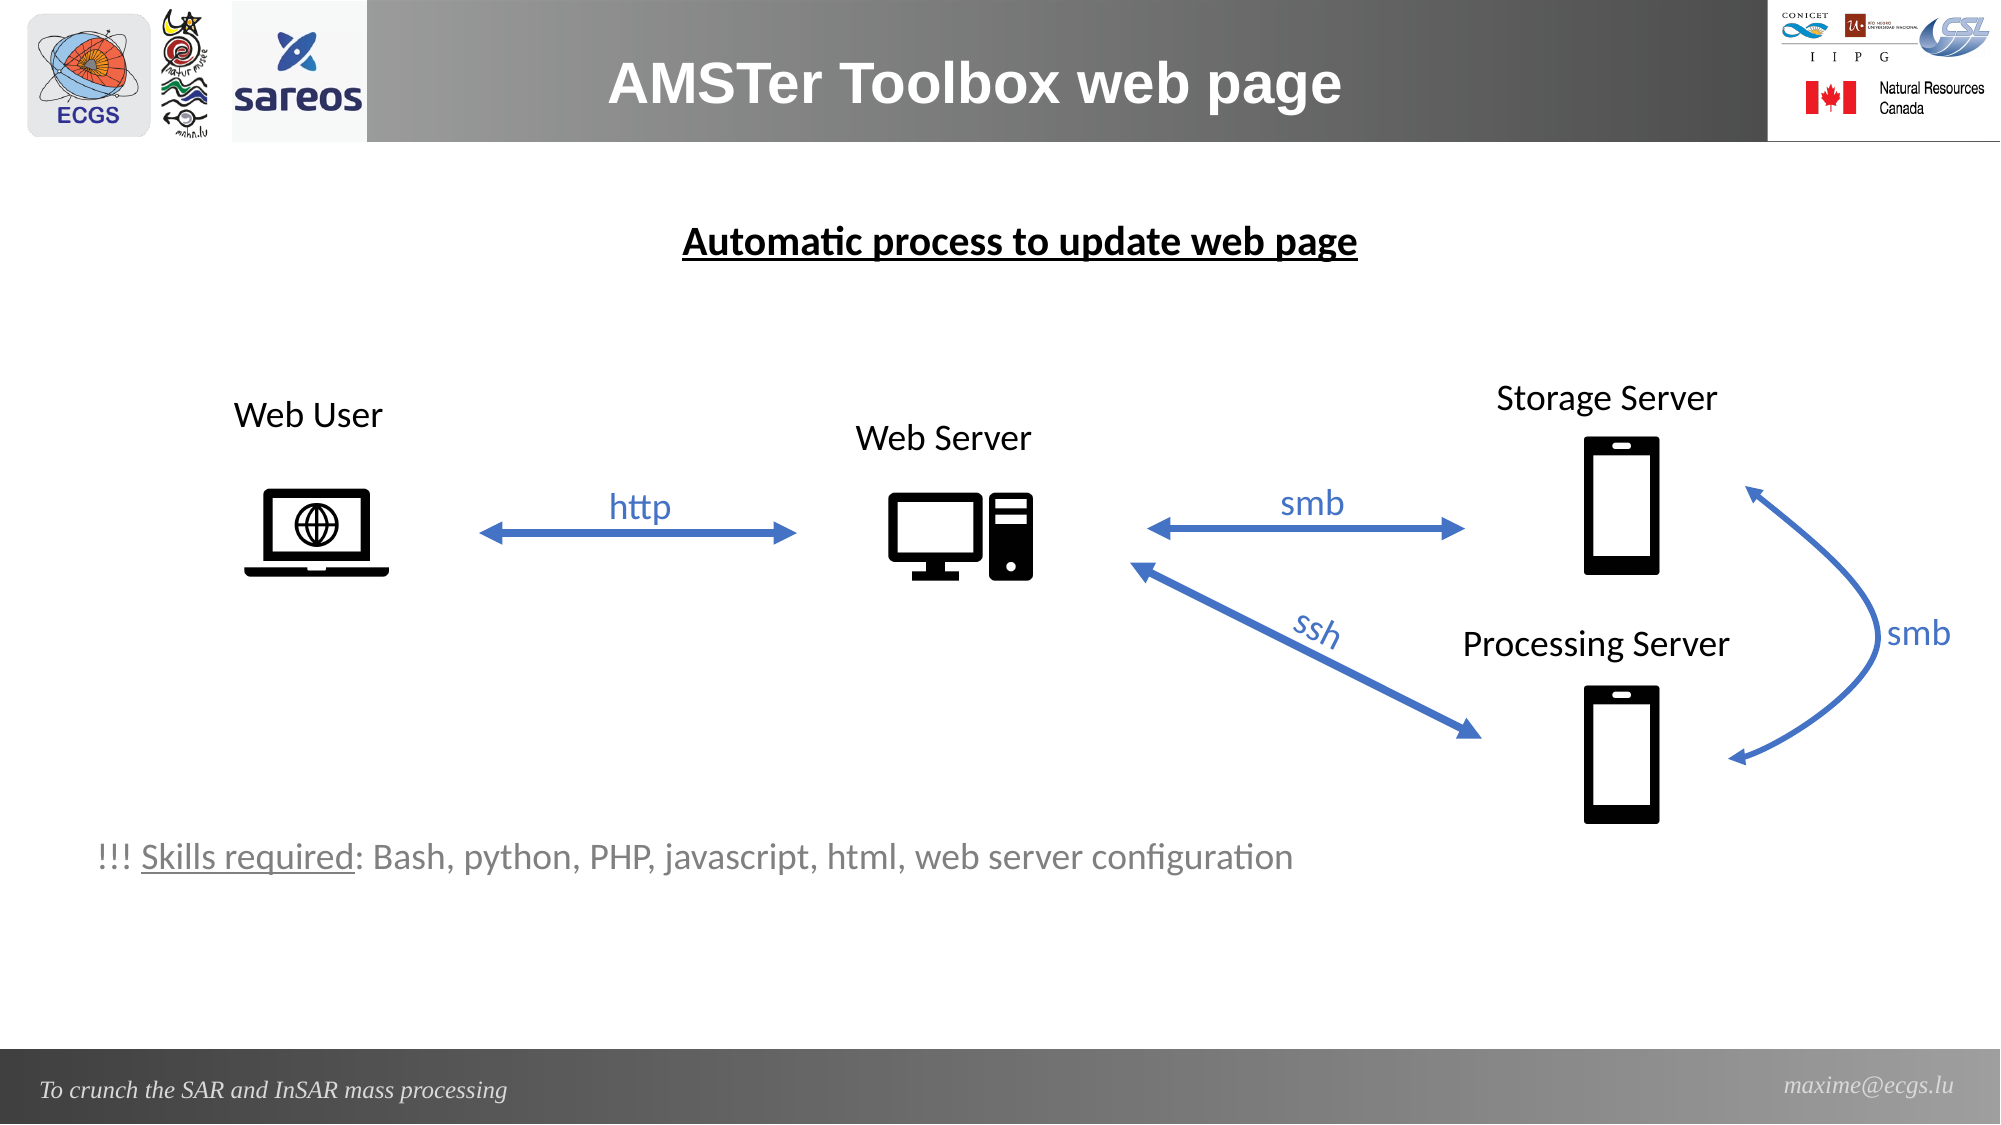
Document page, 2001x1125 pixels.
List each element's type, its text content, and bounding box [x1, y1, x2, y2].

text_box Web User [219, 382, 415, 443]
picture [884, 461, 1036, 612]
picture [241, 457, 392, 608]
text_box Web Server [840, 405, 1073, 466]
picture [1546, 430, 1697, 581]
text_box [1728, 485, 1873, 765]
text_box Processing Server [1482, 611, 1737, 671]
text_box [1129, 562, 1482, 739]
text_box Automatic process to update web page [667, 206, 1466, 271]
text_box AMSTer Toolbox web page [127, 15, 1824, 144]
text_box http [594, 475, 687, 532]
text_box Storage Server [1481, 365, 1757, 425]
picture [1824, 69, 1990, 120]
picture [1546, 679, 1697, 830]
text_box smb [1872, 600, 1967, 660]
picture [1779, 7, 1990, 67]
picture [154, 8, 214, 15]
text_box !!! Skills required: Bash, python, PHP, javascript, html, web server configuration [81, 824, 1729, 885]
text_box smb [1265, 470, 1360, 528]
